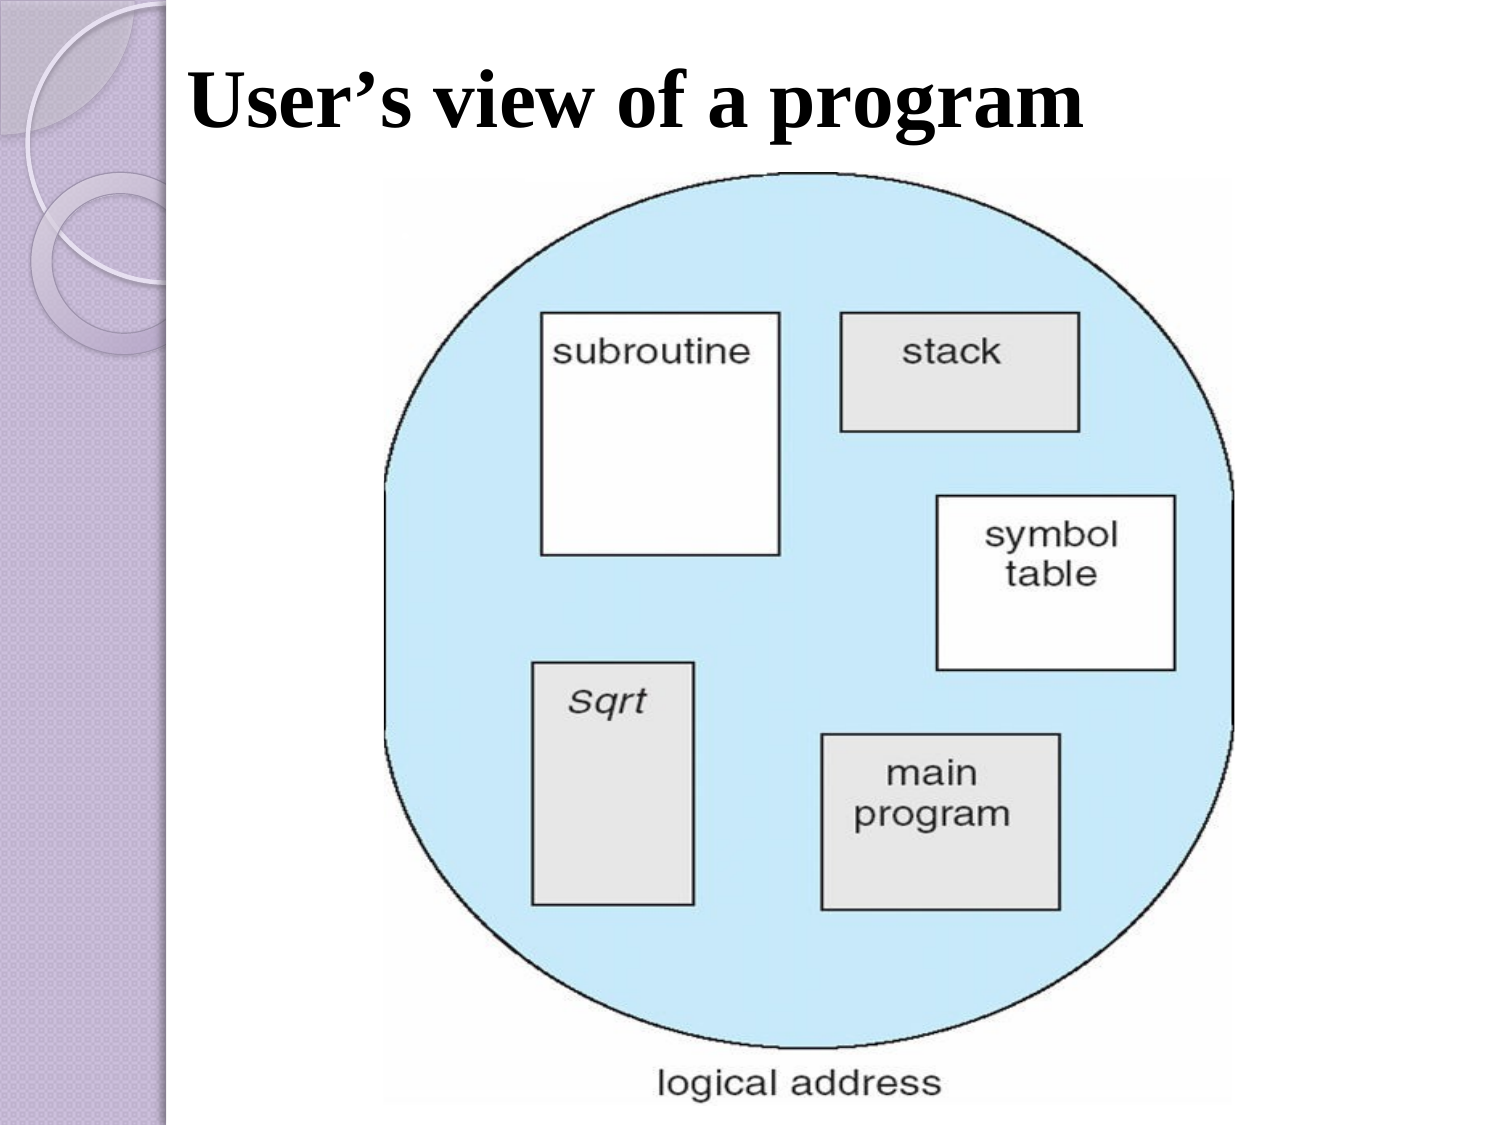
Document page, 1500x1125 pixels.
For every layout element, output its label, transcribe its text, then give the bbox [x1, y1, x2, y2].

title User’s view of a program [171, 0, 1402, 188]
list . [383, 172, 1235, 1106]
